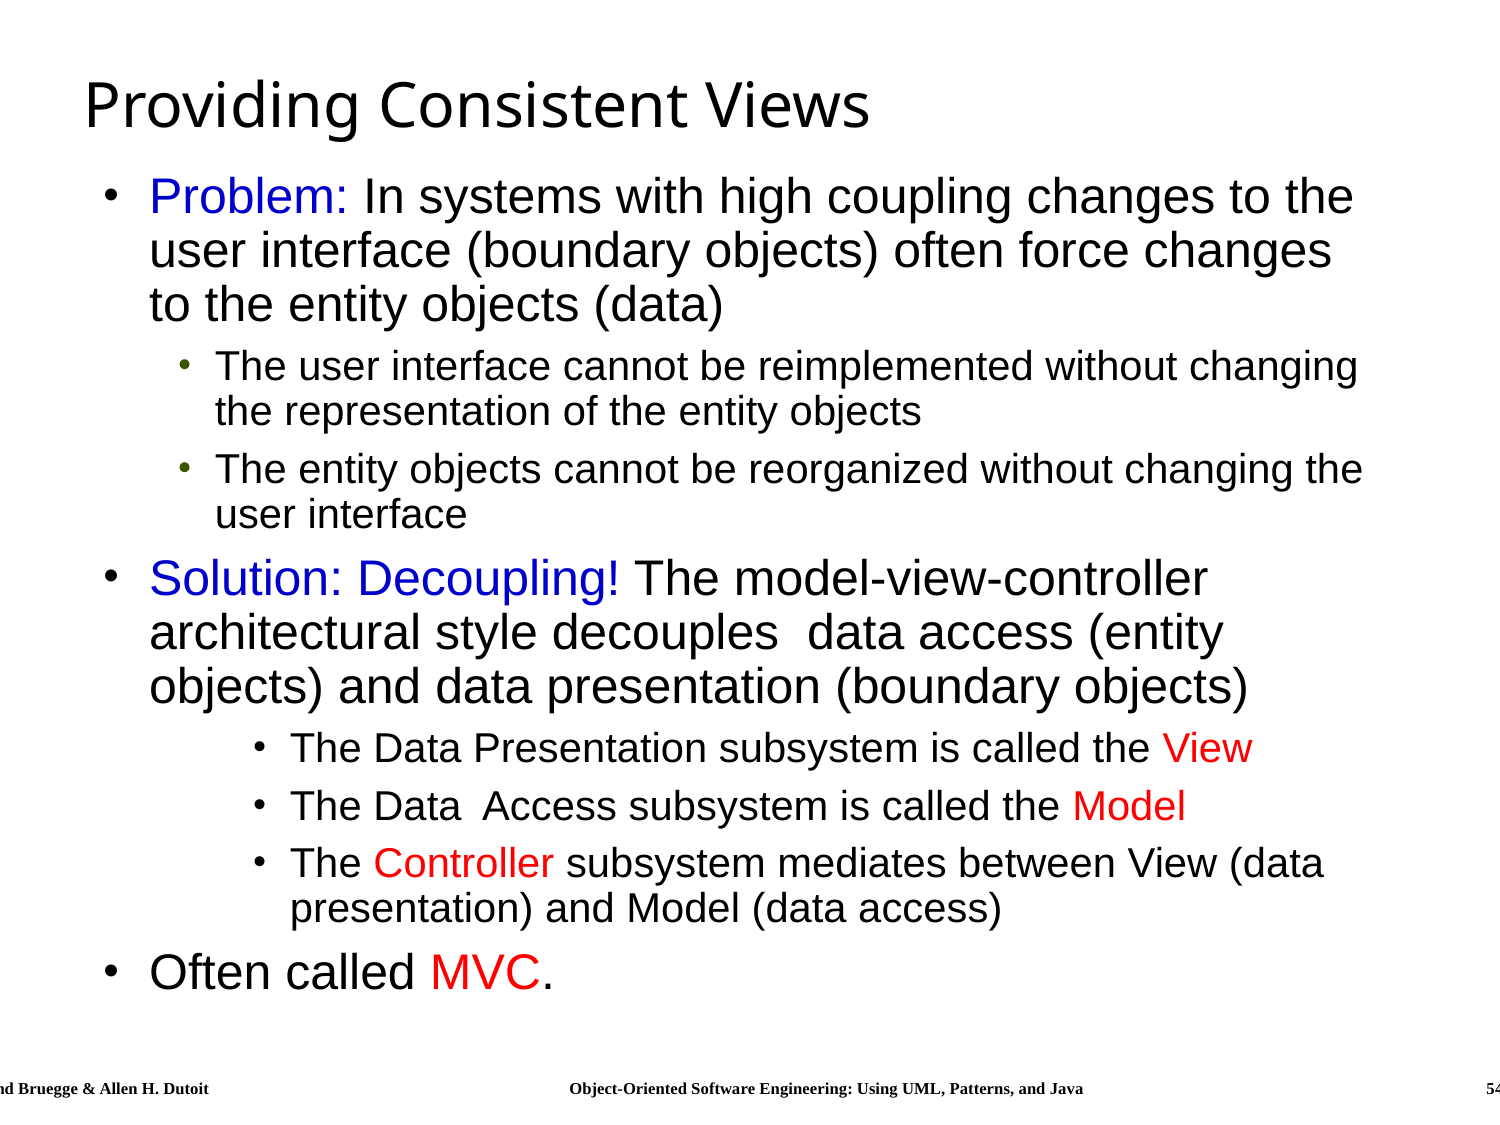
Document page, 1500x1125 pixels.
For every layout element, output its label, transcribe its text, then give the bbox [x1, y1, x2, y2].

title Providing Consistent Views [68, 35, 1448, 179]
list Problem: In systems with high coupling changes to the user interface (boundary objects) often force changes to the entity objects (data) The user interface cannot be reimplemented without changing the representation of the entity objects The entity objects cannot be reorganized without changing the user interface Solution: Decoupling! The model-view-controller architectural style decouples data access (entity objects) and data presentation (boundary objects) The Data Presentation subsystem is called the View The Data Access subsystem is called the Model The Controller subsystem mediates between View (data presentation) and Model (data access) Often called MVC. [86, 162, 1401, 1038]
